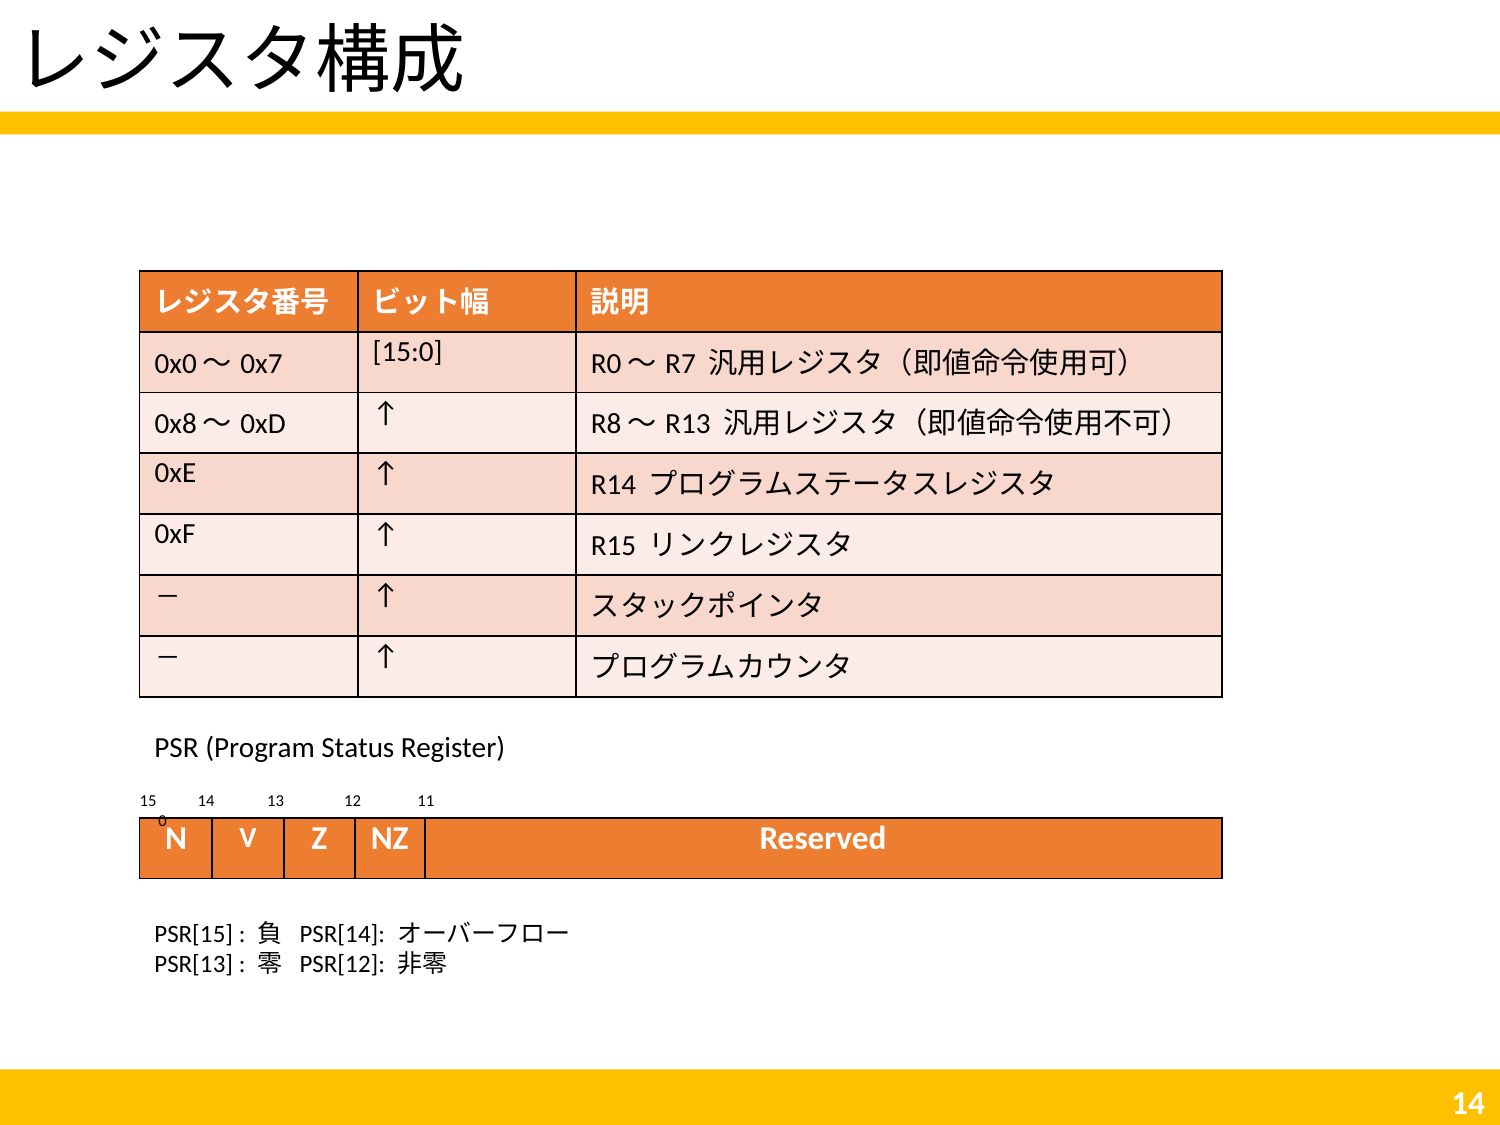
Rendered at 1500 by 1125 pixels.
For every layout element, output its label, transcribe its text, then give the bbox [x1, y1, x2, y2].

text_box PSR (Program Status Register) [139, 721, 998, 772]
text_box PSR[15] : 負 PSR[14]: オーバーフロー PSR[13] : 零 PSR[12]: 非零 [139, 910, 1222, 985]
table_cell 0xF [140, 515, 357, 574]
table_cell プログラムカウンタ [577, 637, 1221, 696]
table_header ビット幅 [359, 272, 575, 331]
table_header V [213, 837, 283, 878]
table_cell [15:0] [359, 333, 575, 392]
table_cell ― [140, 576, 357, 635]
table_cell R0～R7 汎用レジスタ（即値命令使用可） [577, 333, 1221, 392]
table_cell 0x0～0x7 [140, 333, 357, 392]
table_header レジスタ番号 [140, 272, 357, 331]
table_cell ― [140, 637, 357, 696]
table_cell ↑ [359, 393, 575, 452]
table_header N [140, 837, 211, 878]
table_cell R8～R13 汎用レジスタ（即値命令使用不可） [577, 393, 1221, 452]
table_header Z [285, 837, 354, 878]
table_header NZ [356, 837, 424, 878]
table_cell 0x8～0xD [140, 393, 357, 452]
title レジスタ構成 [0, 5, 1294, 120]
slide_number 13 [1162, 1076, 1500, 1125]
table_cell ↑ [359, 515, 575, 574]
table_cell R15 リンクレジスタ [577, 515, 1221, 574]
table_header 説明 [577, 272, 1221, 331]
table_cell R14 プログラムステータスレジスタ [577, 454, 1221, 513]
table_header Reserved [426, 837, 1221, 878]
text_box 15 14 13 12 11 0 [139, 782, 1222, 837]
table_cell 0xE [140, 454, 357, 513]
table_cell ↑ [359, 454, 575, 513]
table_cell スタックポインタ [577, 576, 1221, 635]
table_cell ↑ [359, 576, 575, 635]
table_cell ↑ [359, 637, 575, 696]
